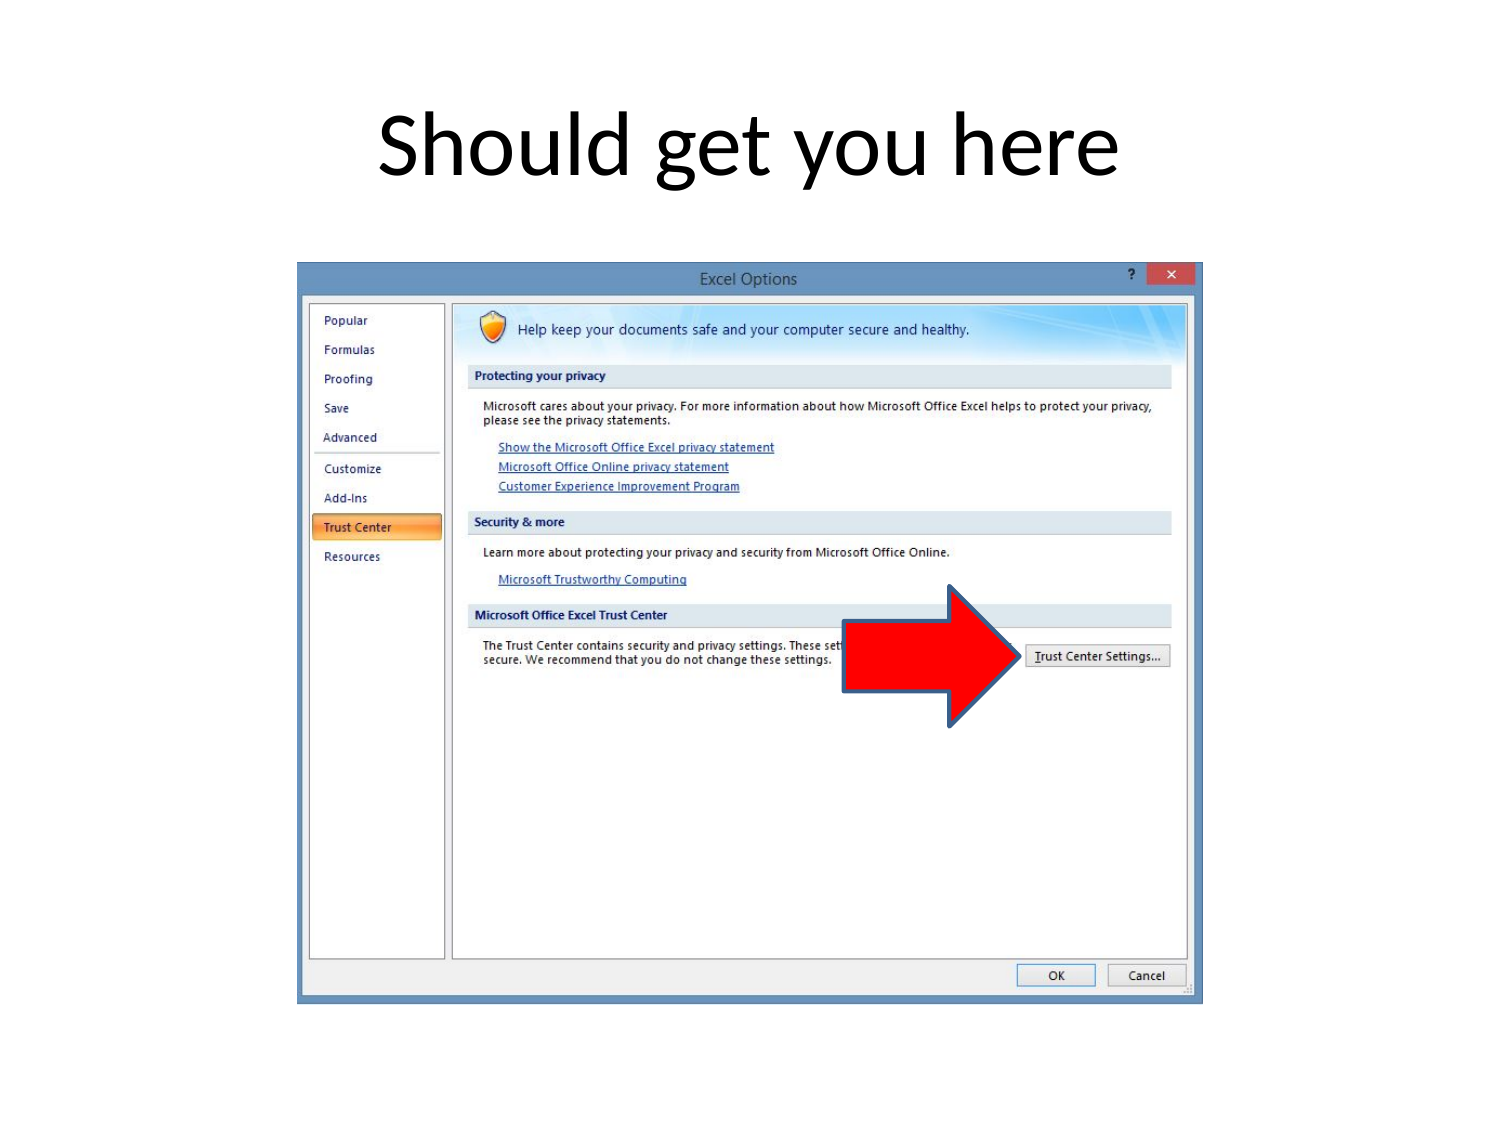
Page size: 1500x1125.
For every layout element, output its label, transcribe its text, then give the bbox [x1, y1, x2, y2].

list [296, 262, 1204, 1006]
title Should get you here [75, 45, 1425, 233]
